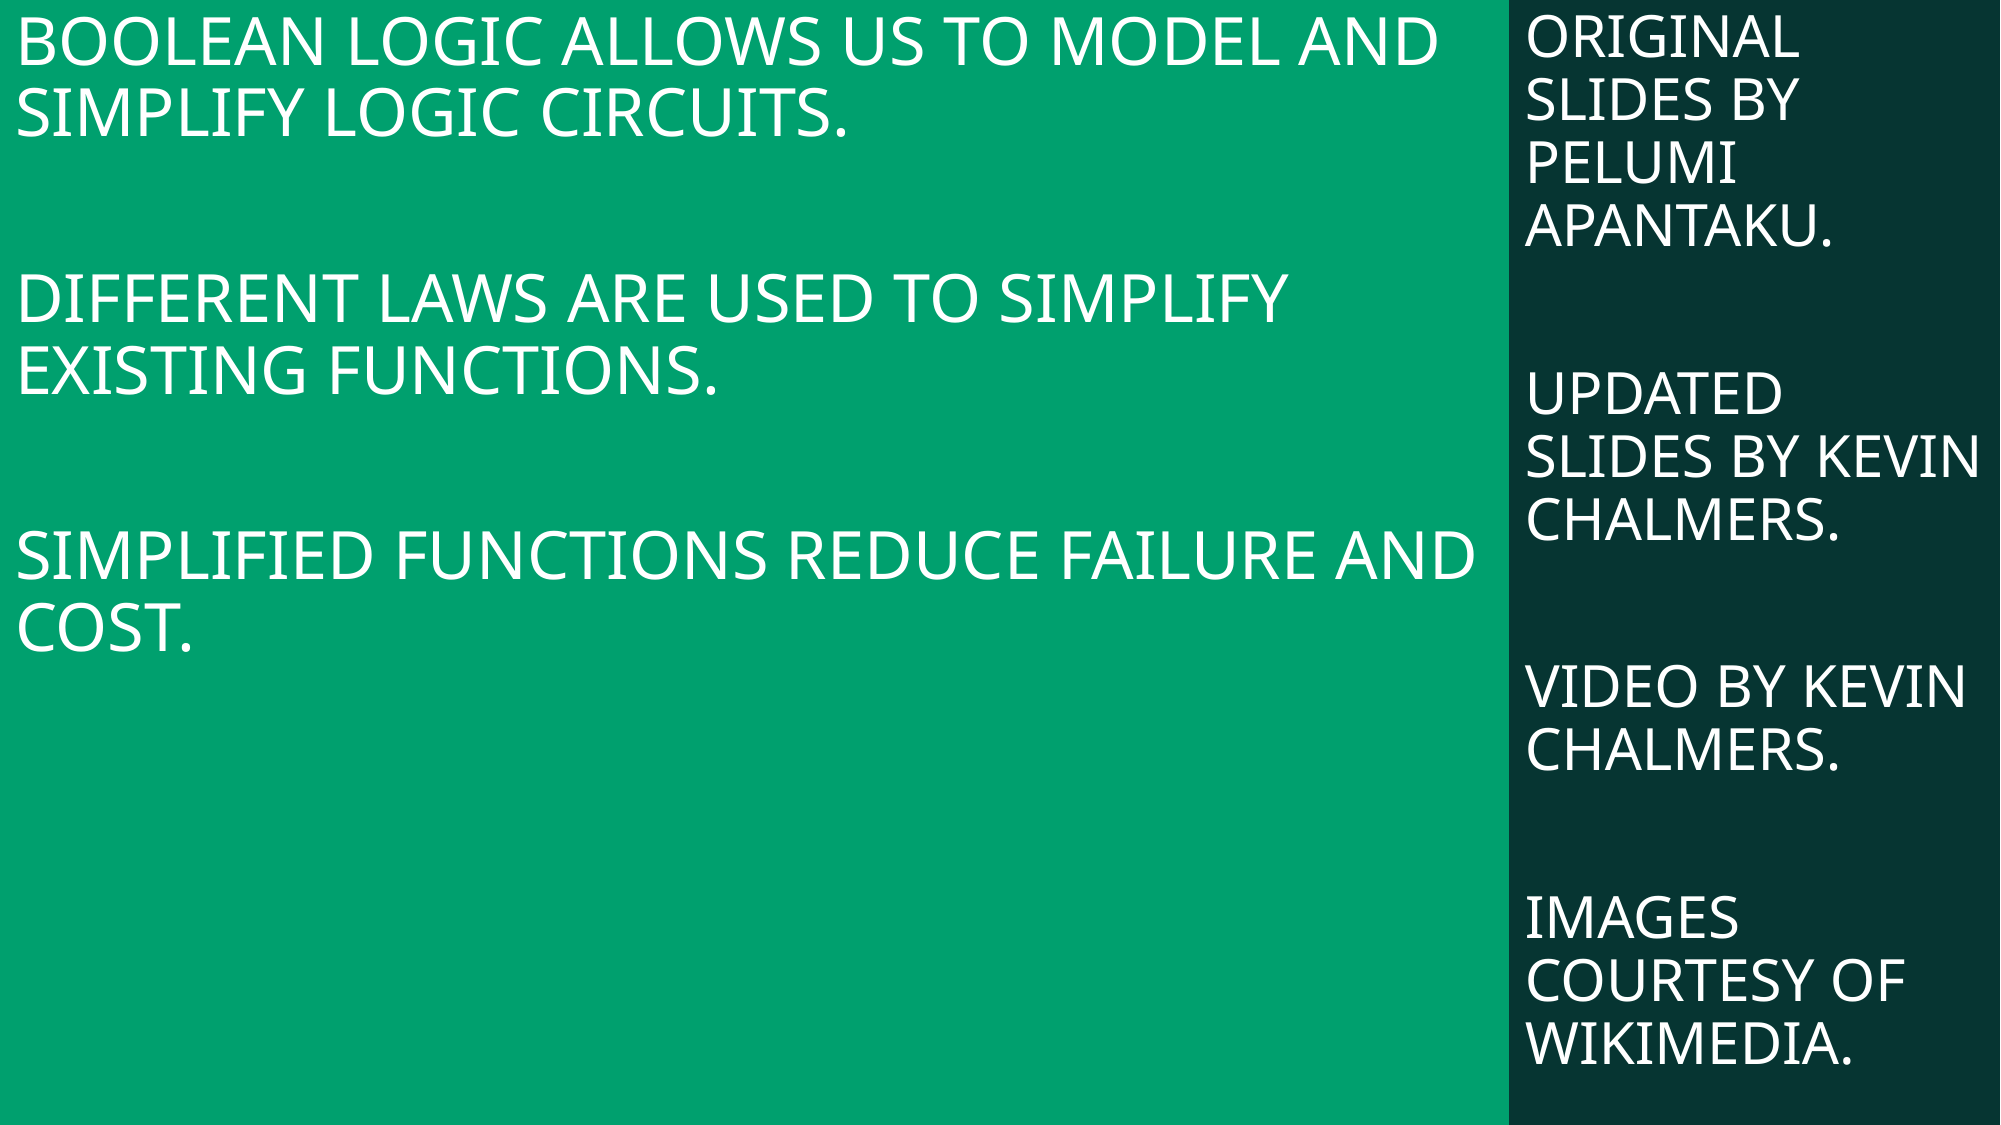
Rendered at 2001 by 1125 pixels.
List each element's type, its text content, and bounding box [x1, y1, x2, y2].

list Original Slides By Pelumi Apantaku. Updated Slides by Kevin Chalmers. Video By Kevin Chalmers. Images courtesy of Wikimedia. [1509, 0, 2000, 1125]
list Boolean logic allows us to model and simplify logic circuits. Different laws are used to simplify existing functions. Simplified functions reduce failure and cost. [0, 0, 1509, 1125]
